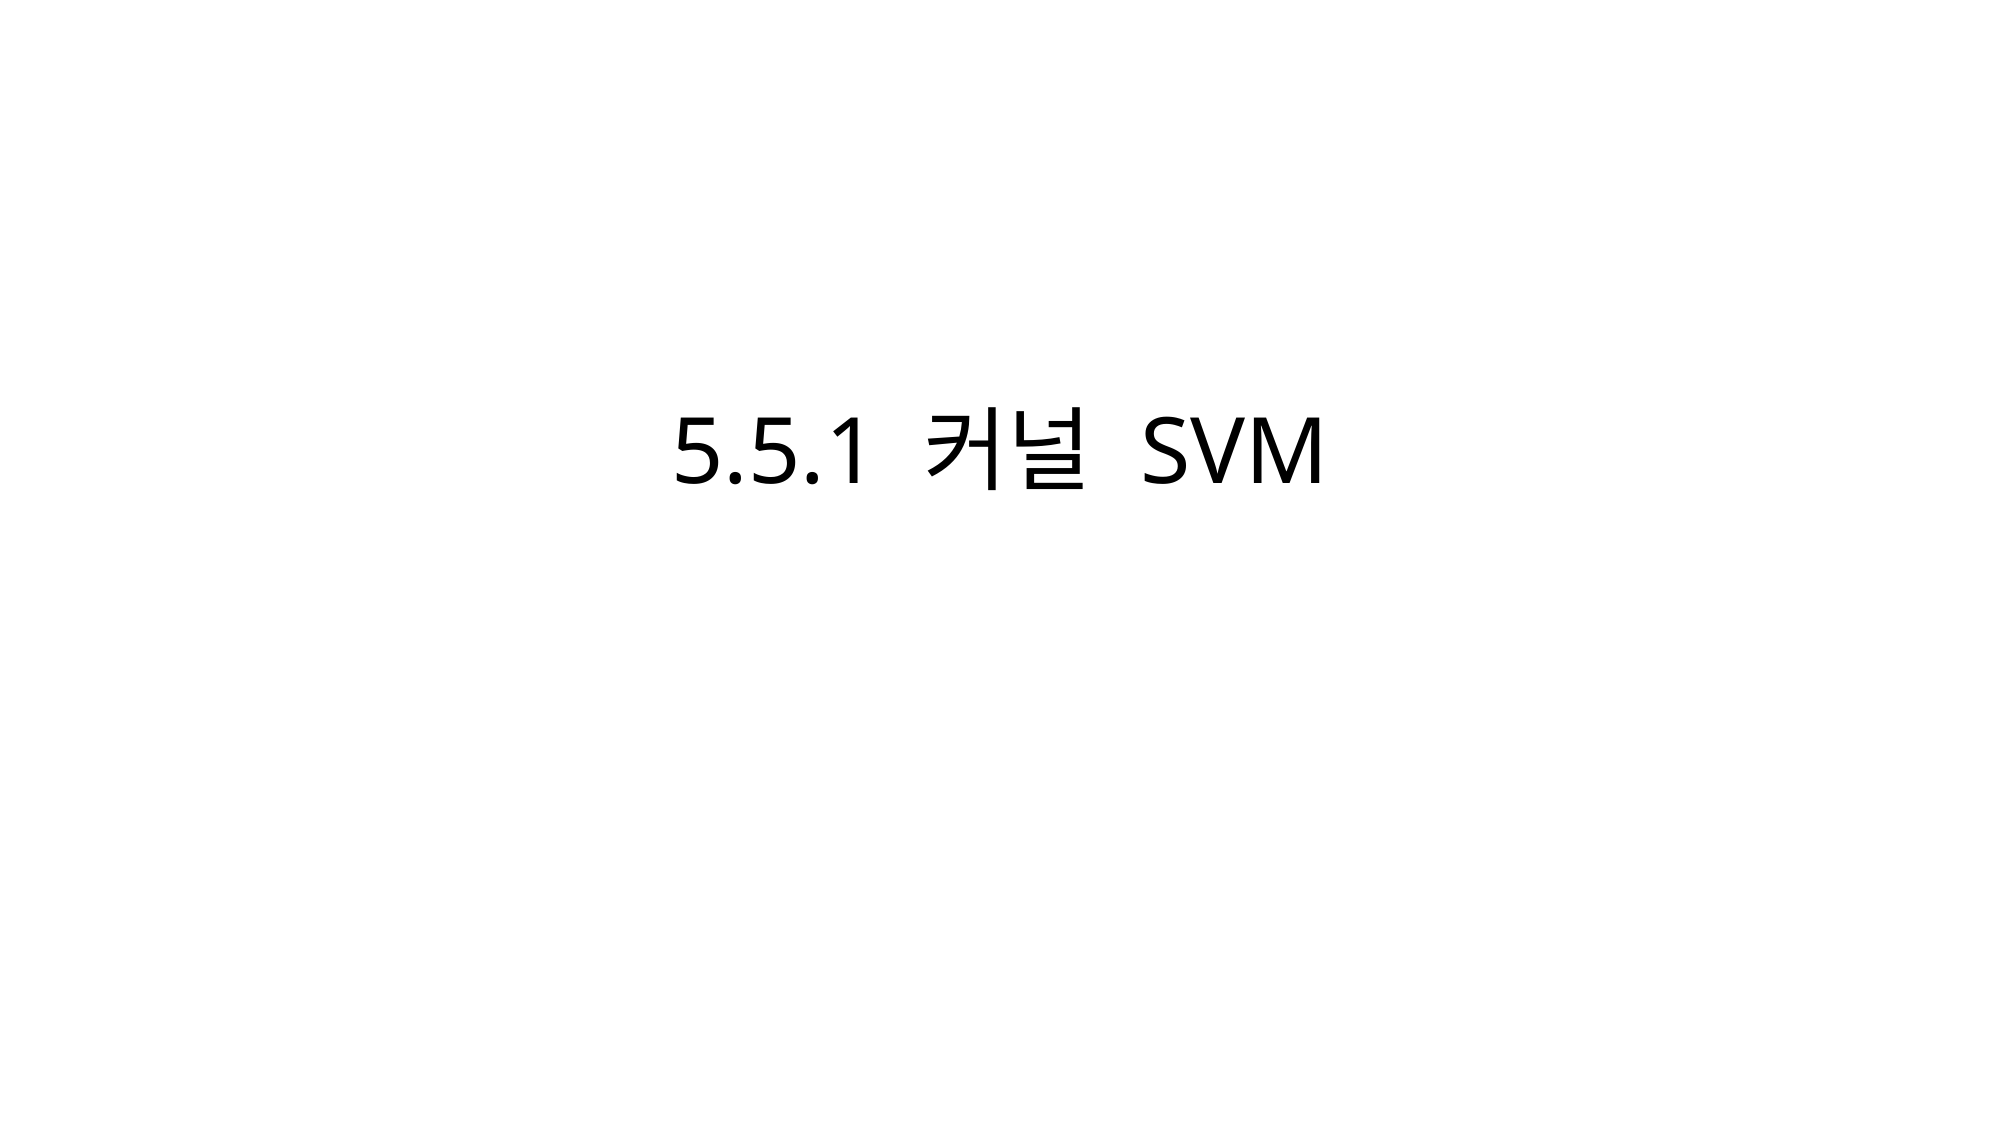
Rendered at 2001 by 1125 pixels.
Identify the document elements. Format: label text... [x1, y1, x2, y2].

title 5.5.1 커널 SVM [137, 345, 1863, 563]
